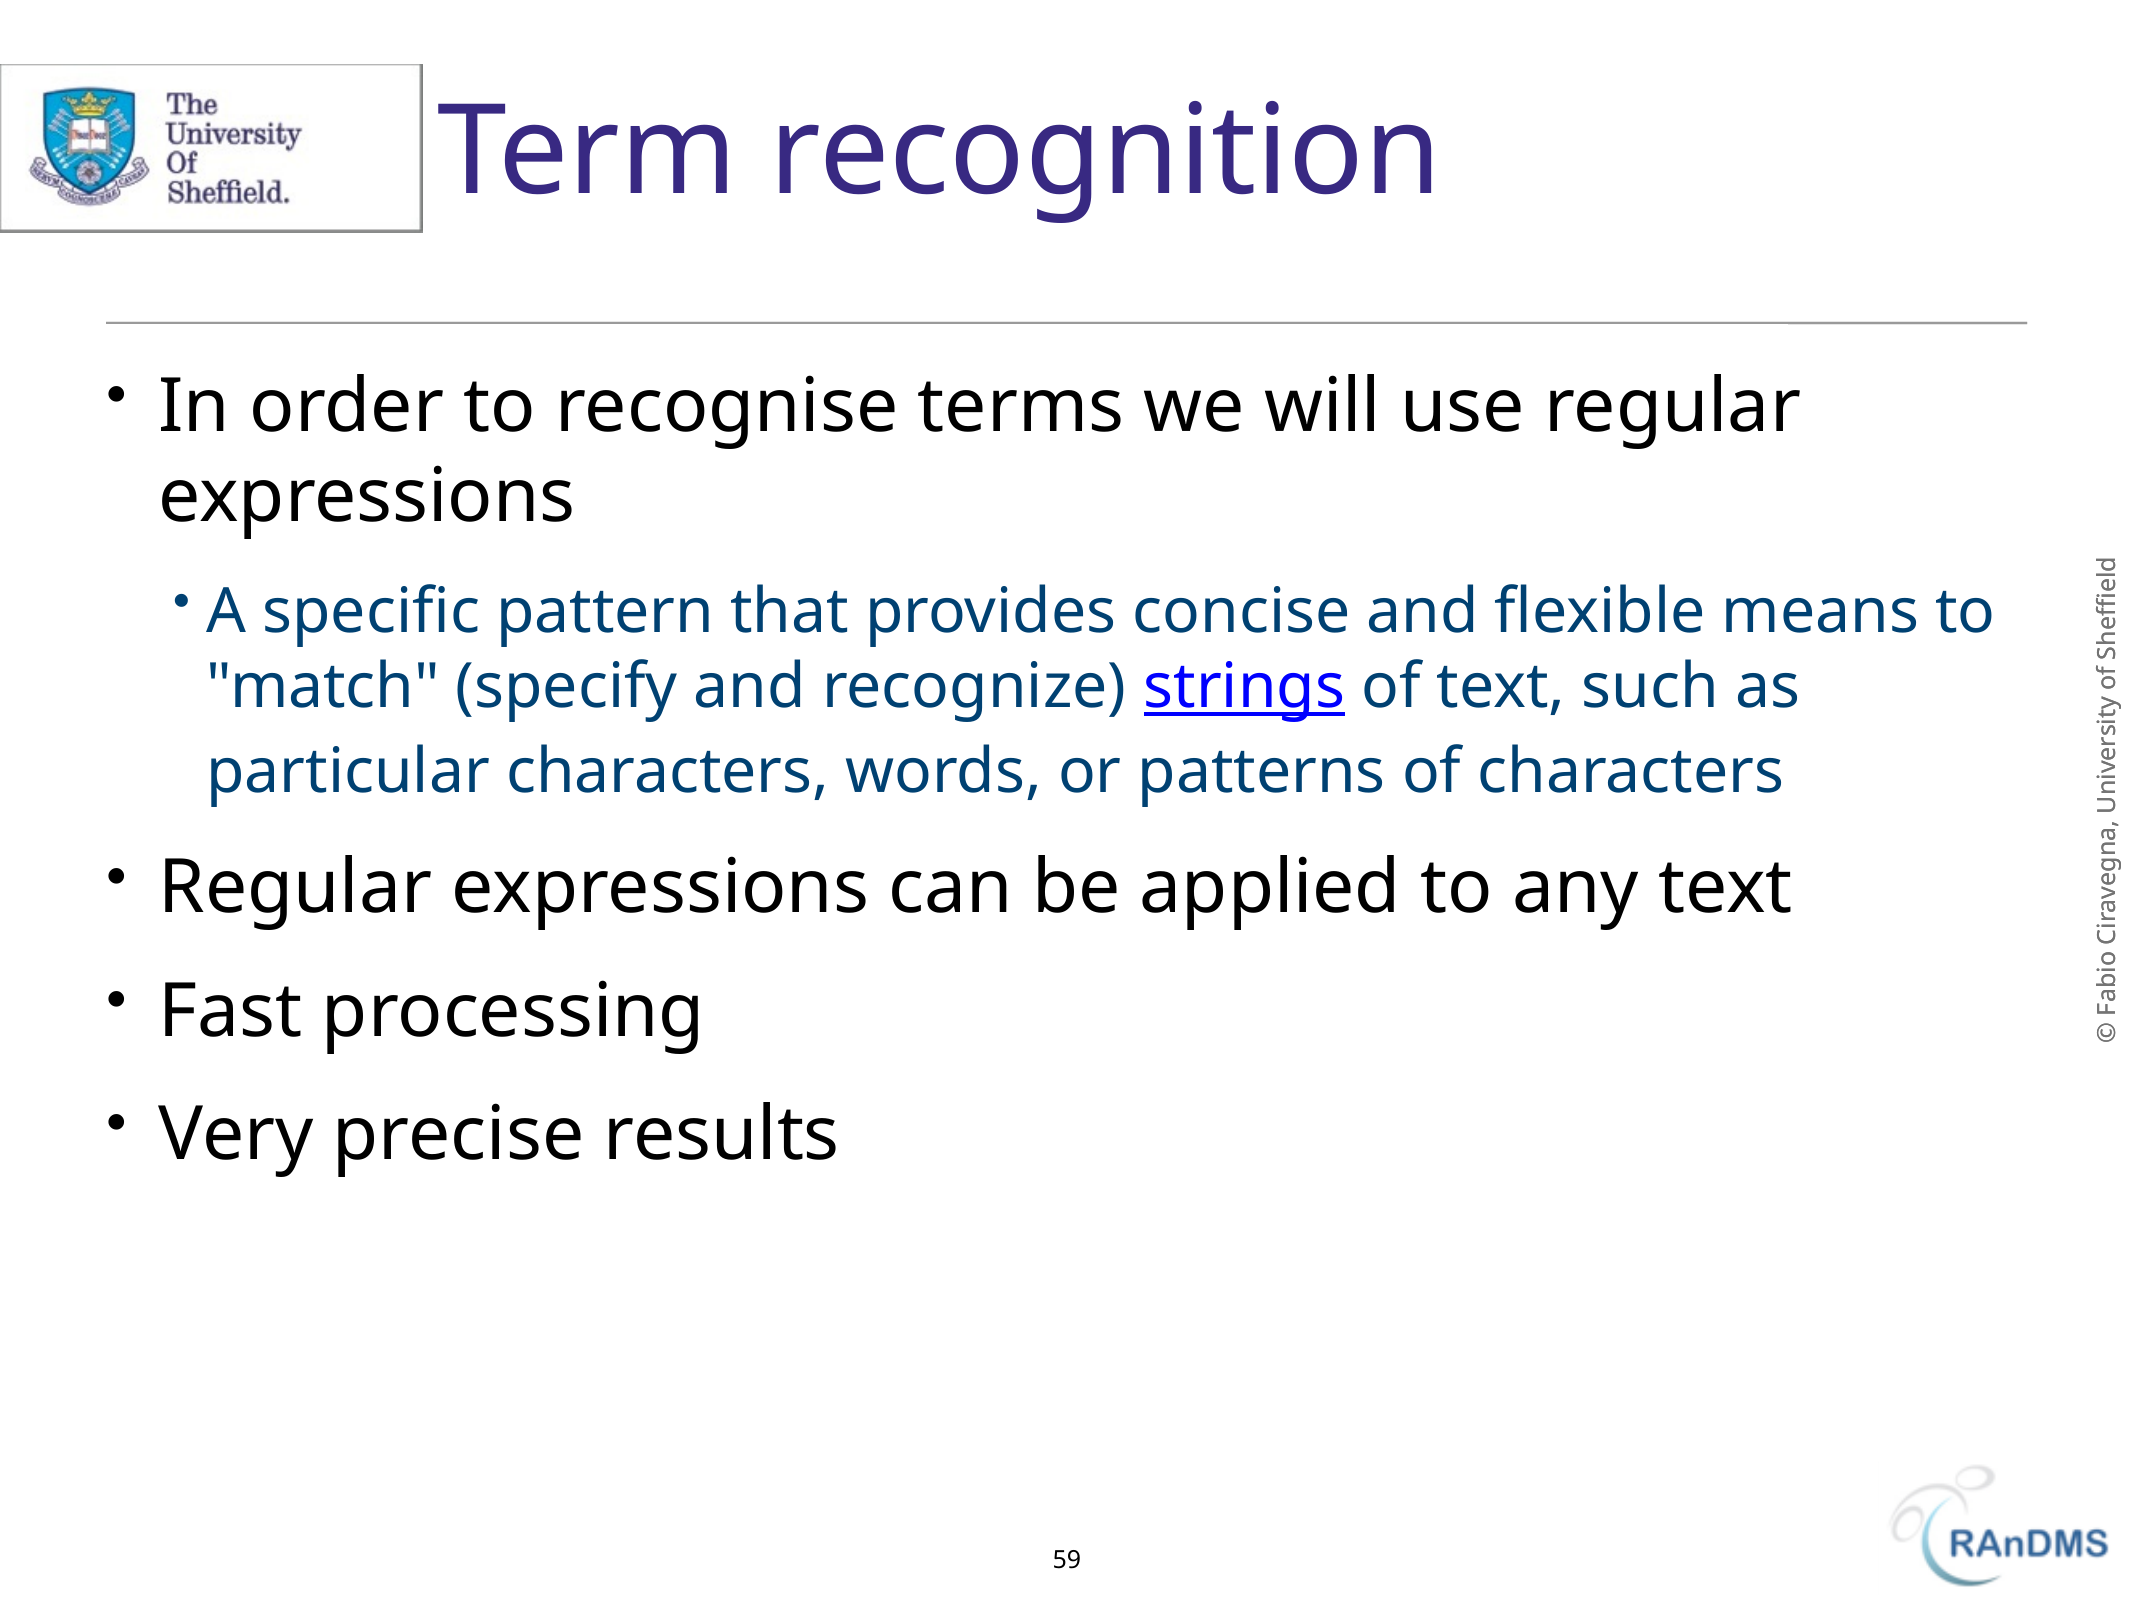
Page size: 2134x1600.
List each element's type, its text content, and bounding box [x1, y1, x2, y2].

title Term recognition [430, 53, 2041, 234]
picture [1876, 1461, 2124, 1596]
list In order to recognise terms we will use regular expressions A specific pattern that provides concise and flexible means to "match" (specify and recognize) strings of text, such as particular characters, words, or patterns of characters Regular expressions can be applied to any text Fast processing Very precise results [93, 349, 2041, 1538]
text_box © Fabio Ciravegna, University of Sheffield [2083, 550, 2127, 1050]
slide_number 59 [1044, 1536, 1088, 1580]
picture [0, 63, 423, 234]
